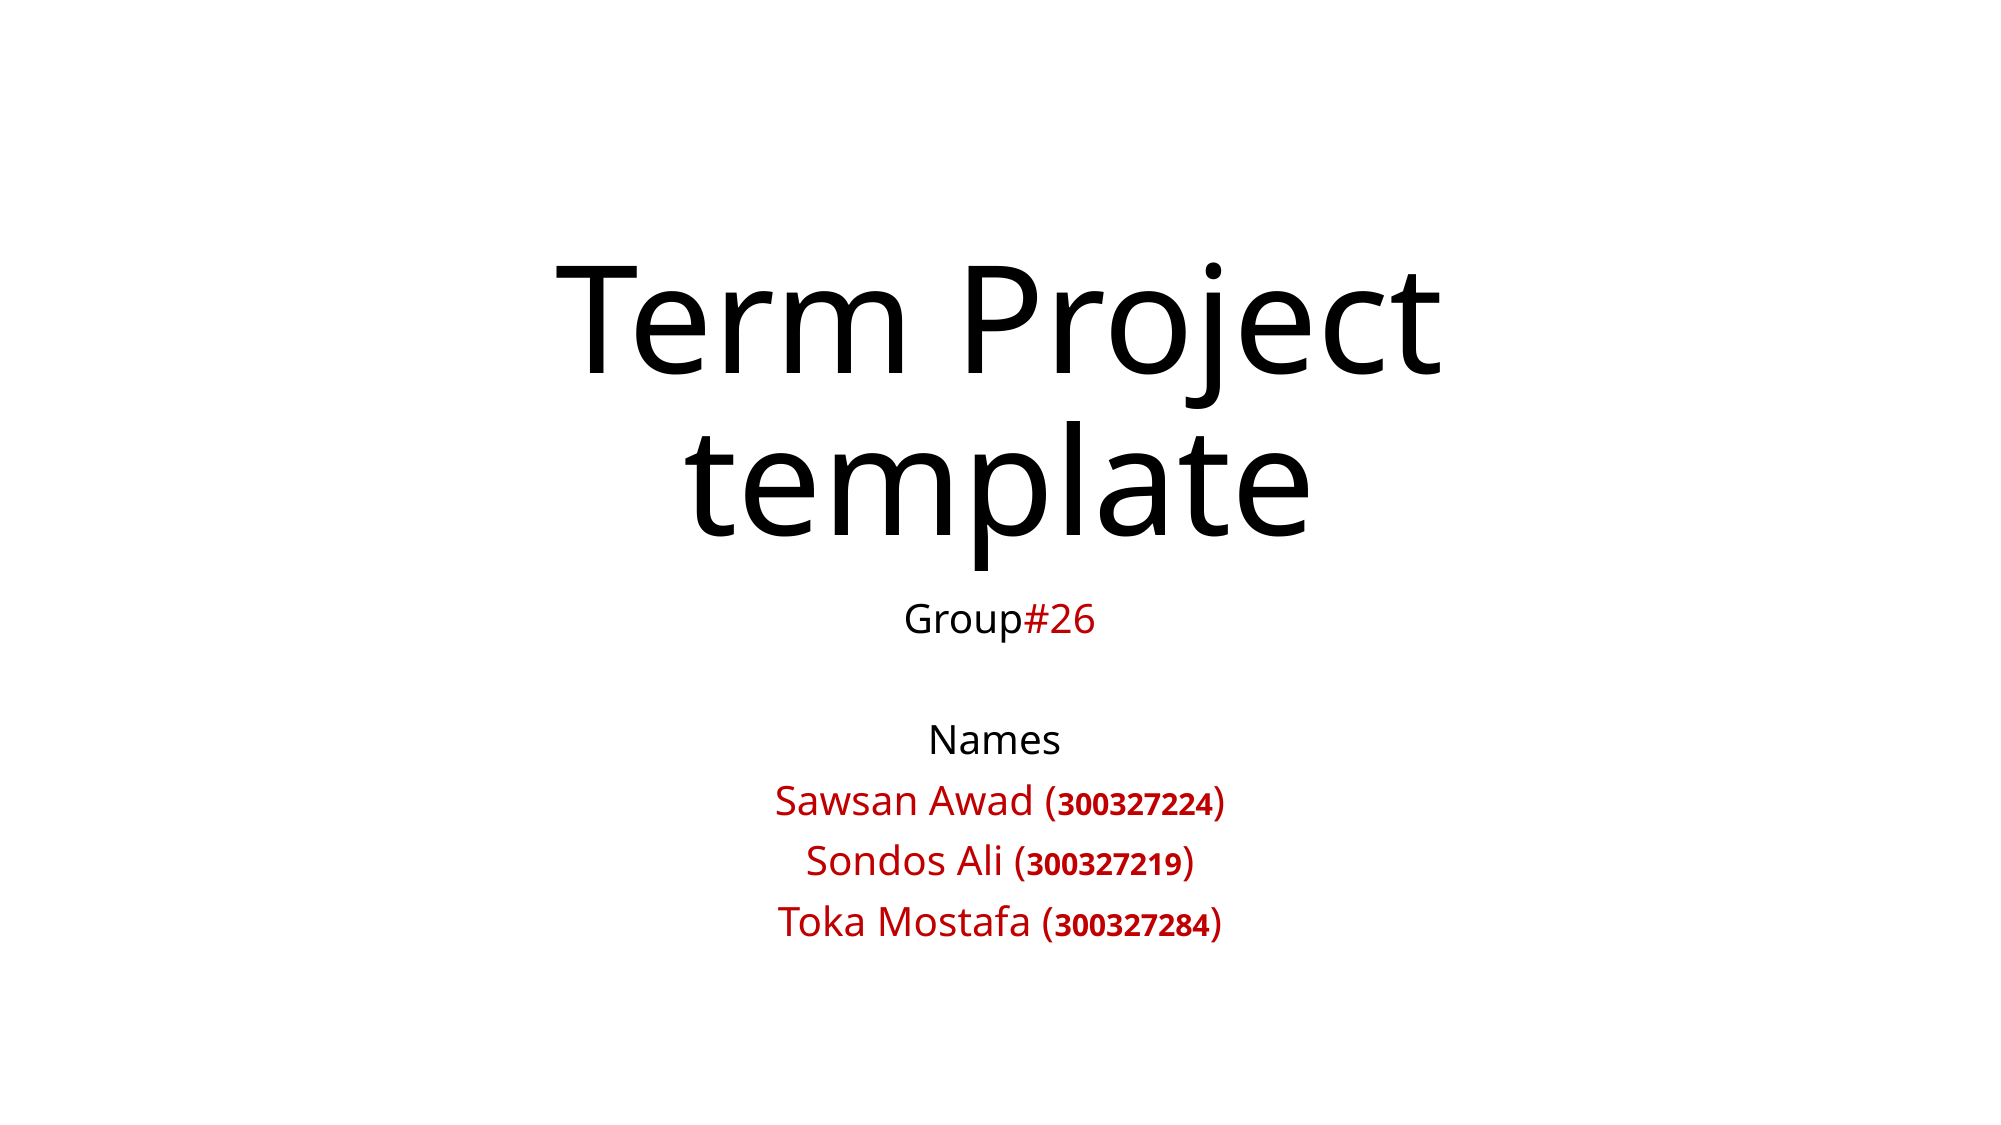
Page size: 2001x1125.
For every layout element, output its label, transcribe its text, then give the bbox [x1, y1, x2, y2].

title Term Project template [249, 184, 1750, 576]
subtitle Group#26 Names Sawsan Awad (300327224) Sondos Ali (300327219) Toka Mostafa (300327284) [249, 590, 1750, 956]
